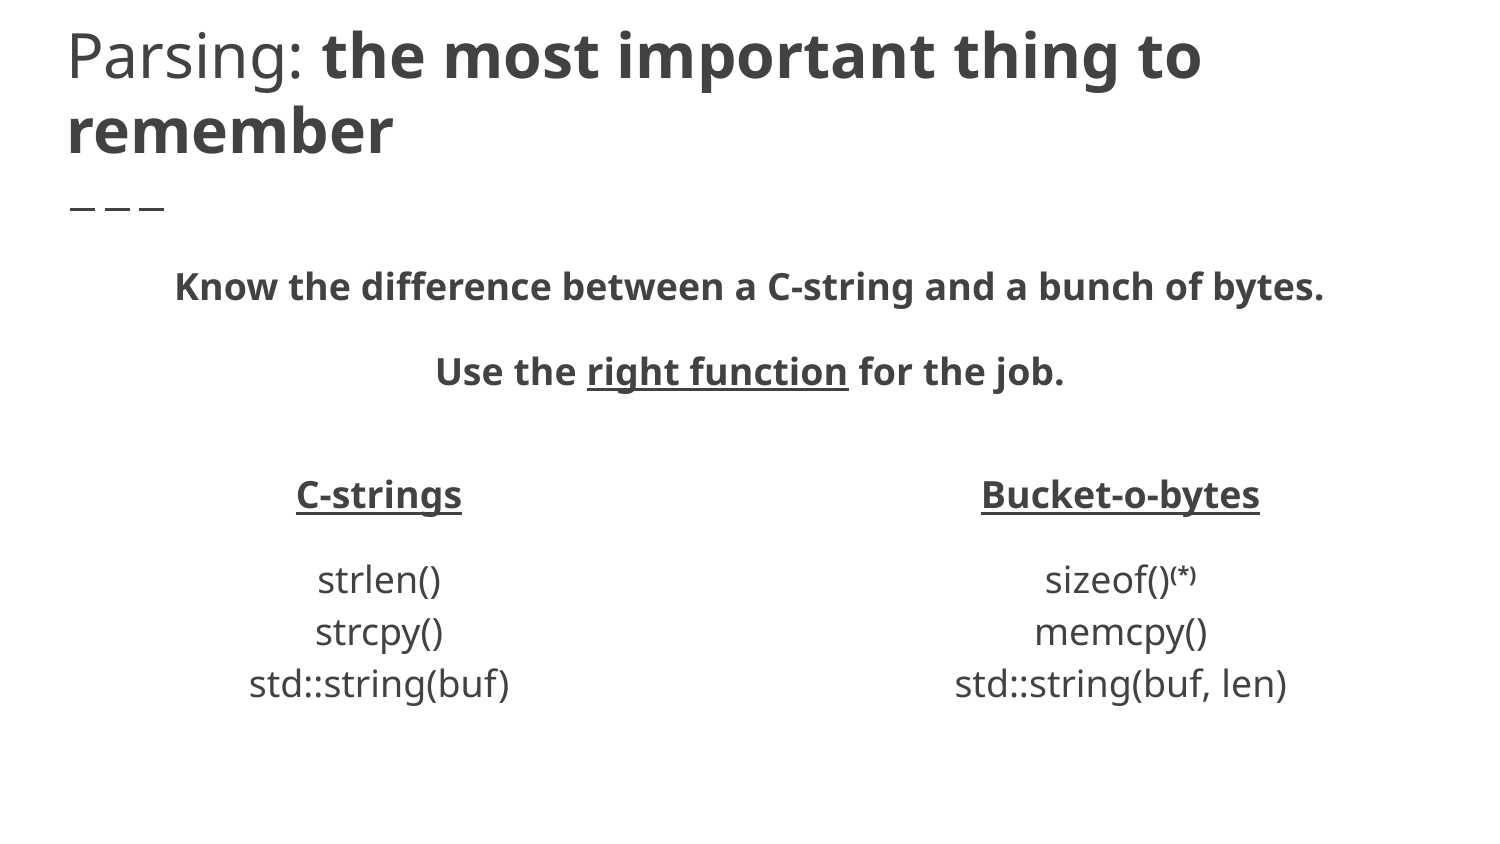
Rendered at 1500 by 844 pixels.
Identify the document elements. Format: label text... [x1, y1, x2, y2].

list Bucket-o-bytes sizeof()(*) memcpy() std::string(buf, len) [792, 449, 1449, 750]
title Parsing: the most important thing to remember [51, 61, 1449, 182]
list Know the difference between a C-string and a bunch of bytes. Use the right function for the job. [51, 240, 1449, 435]
list C-strings strlen() strcpy() std::string(buf) [51, 449, 708, 750]
